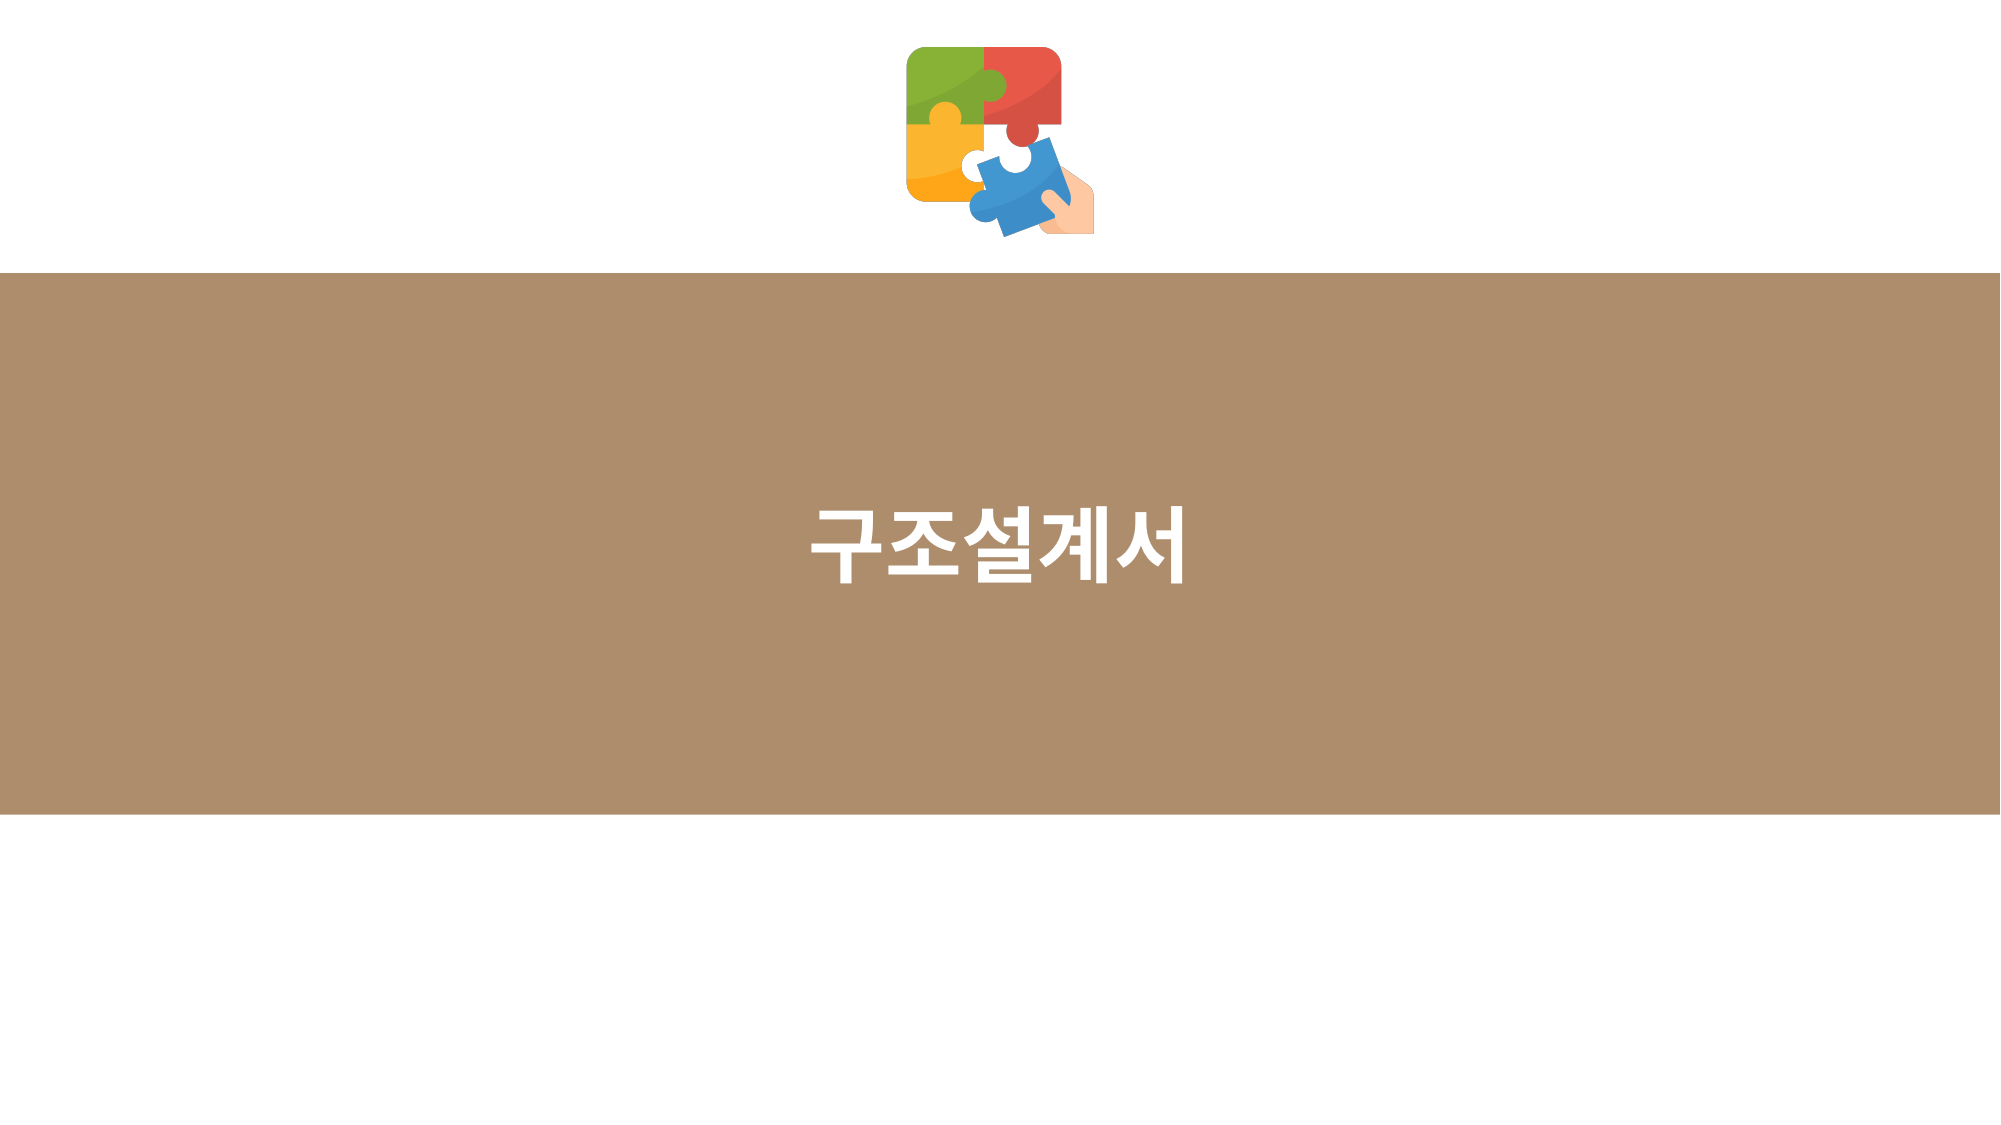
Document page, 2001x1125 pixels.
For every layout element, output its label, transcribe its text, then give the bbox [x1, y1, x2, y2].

text_box [0, 272, 2000, 485]
picture [905, 47, 1095, 237]
text_box [0, 601, 2000, 816]
text_box 구조설계서 [0, 485, 2000, 601]
